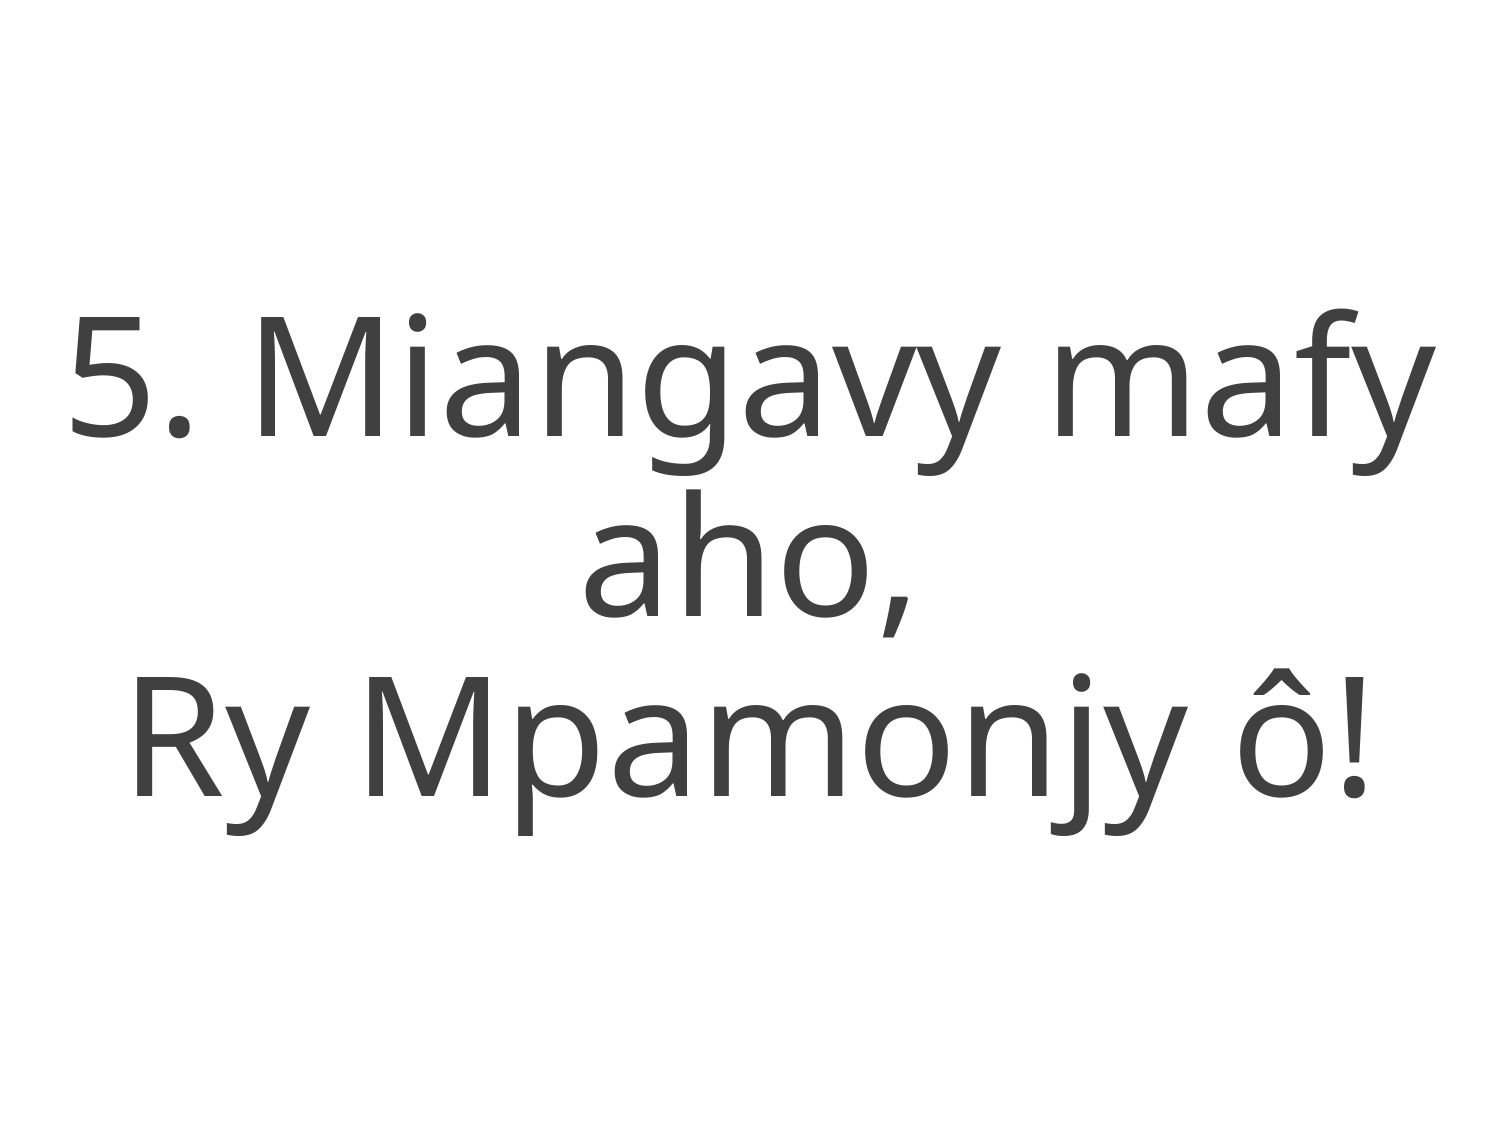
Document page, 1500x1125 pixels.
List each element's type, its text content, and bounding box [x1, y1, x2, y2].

title 5. Miangavy mafy aho, Ry Mpamonjy ô! [0, 453, 1500, 672]
